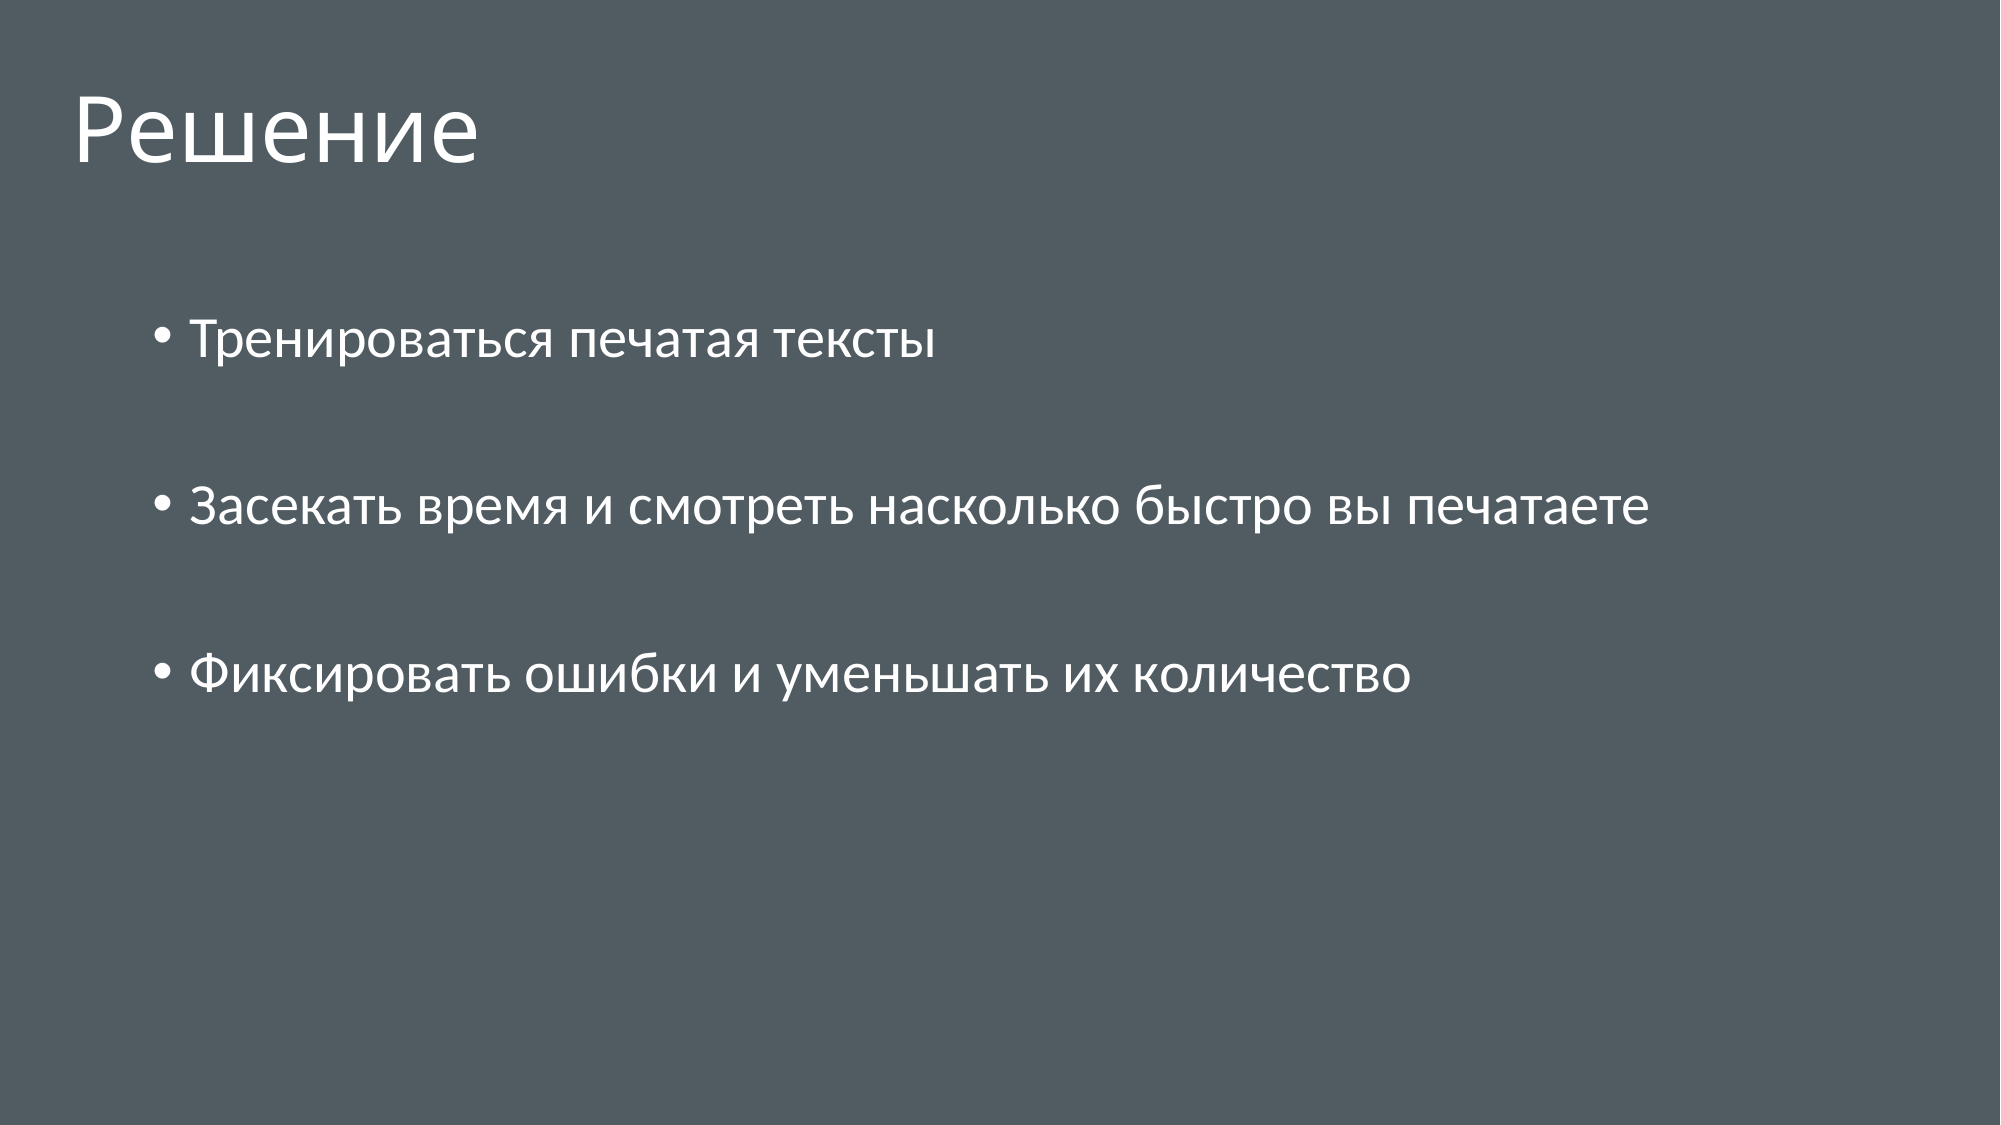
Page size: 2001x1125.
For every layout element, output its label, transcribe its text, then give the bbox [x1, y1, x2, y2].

title Решение [55, 56, 1781, 209]
list Тренироваться печатая тексты Засекать время и смотреть насколько быстро вы печатаете Фиксировать ошибки и уменьшать их количество [137, 299, 1863, 1014]
